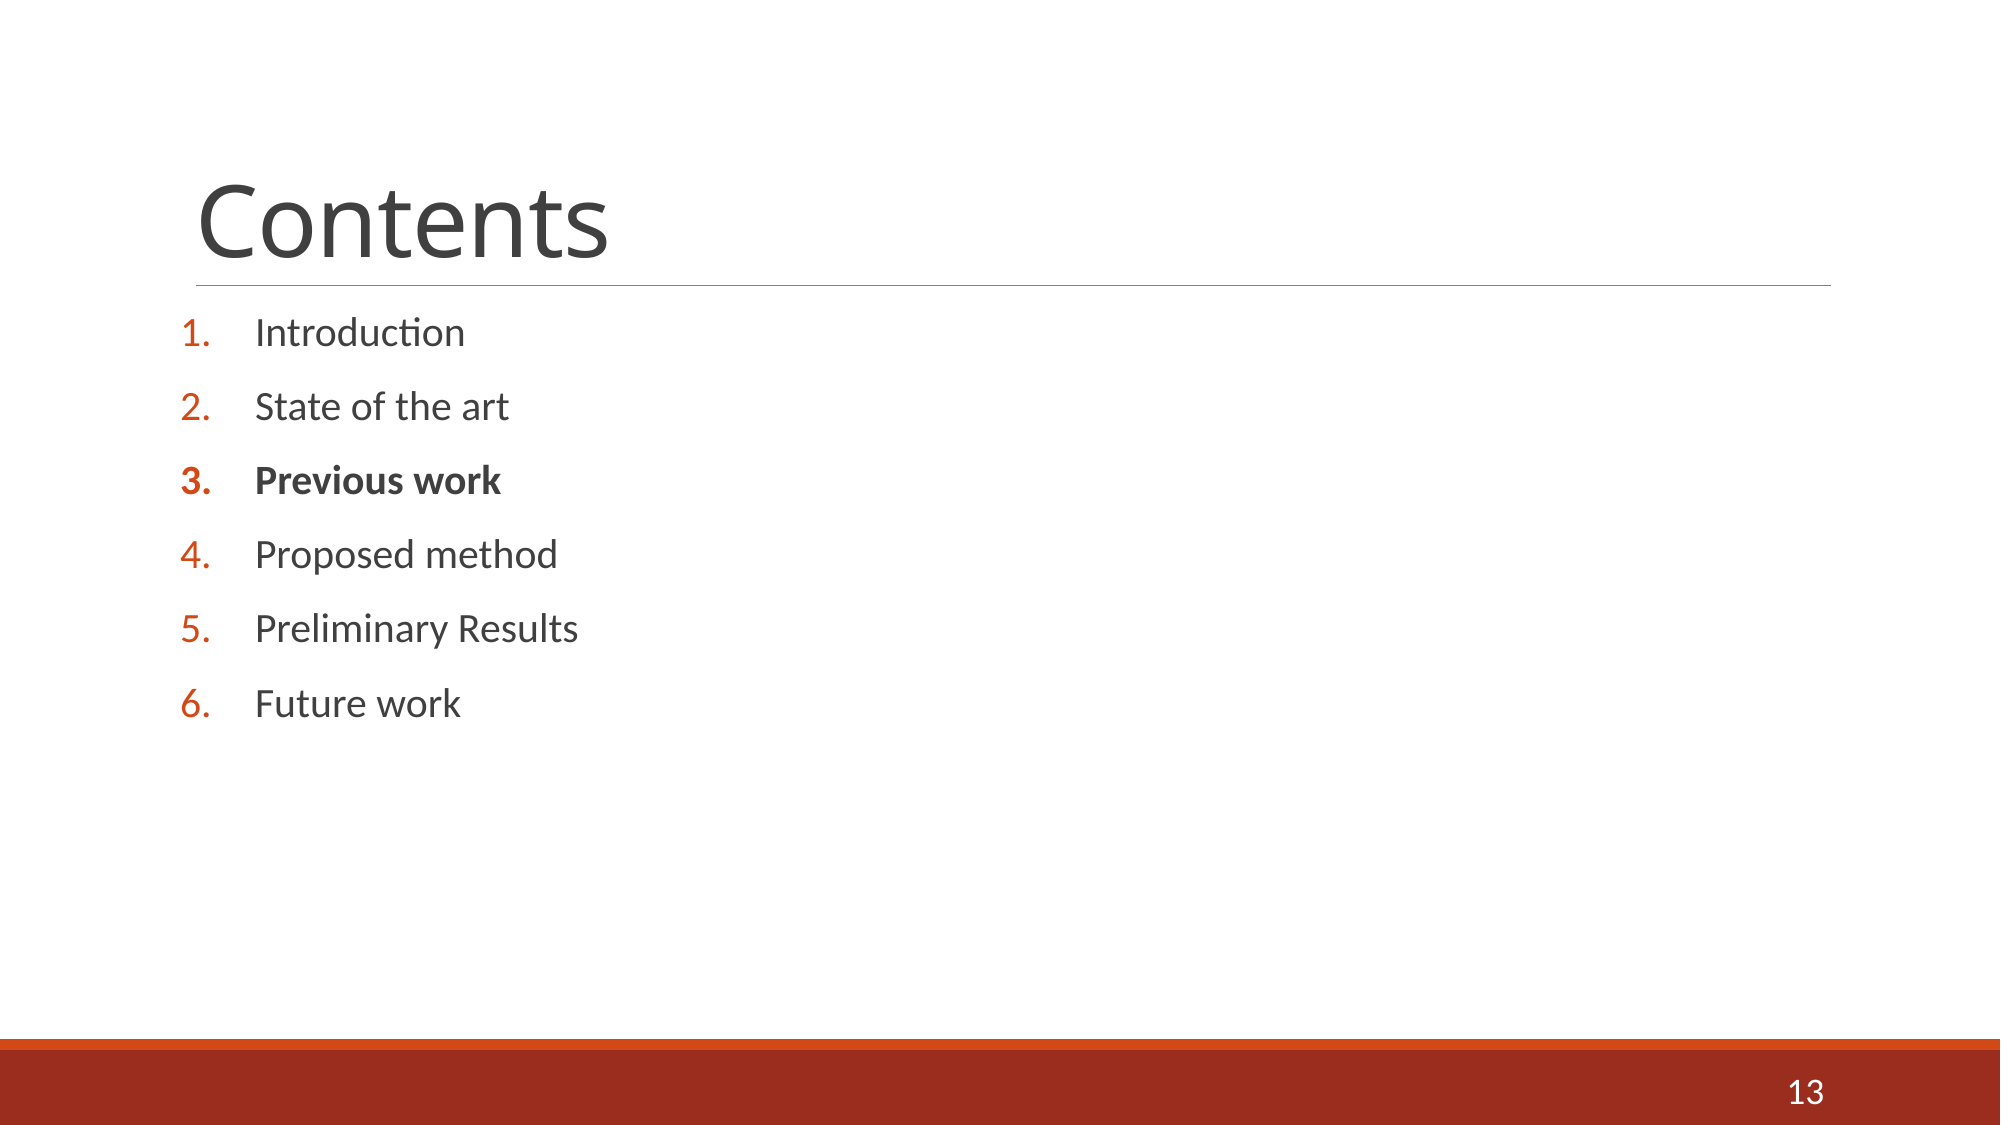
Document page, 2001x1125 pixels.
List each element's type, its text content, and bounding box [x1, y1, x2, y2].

list Introduction State of the art Previous work Proposed method Preliminary Results Future work [180, 302, 1830, 963]
slide_number 13 [1624, 1059, 1840, 1120]
title Contents [180, 47, 1830, 285]
